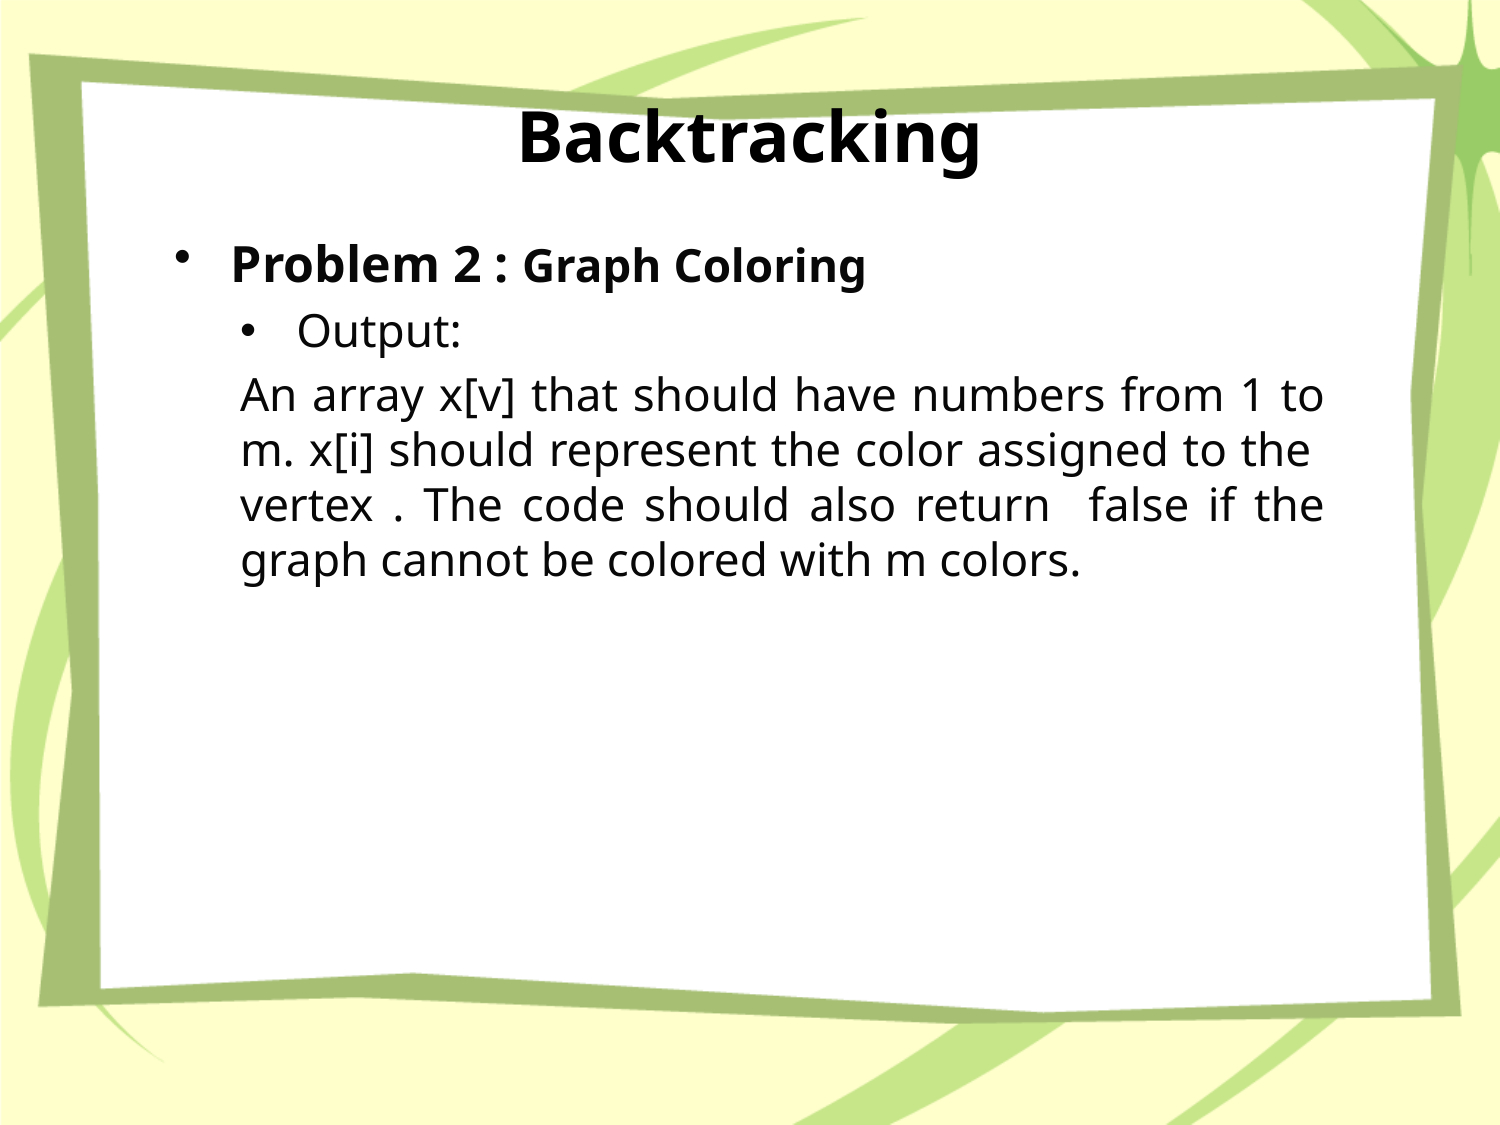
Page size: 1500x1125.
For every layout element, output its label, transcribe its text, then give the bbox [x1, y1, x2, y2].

picture [0, 0, 1500, 1125]
title Backtracking [75, 75, 1425, 194]
